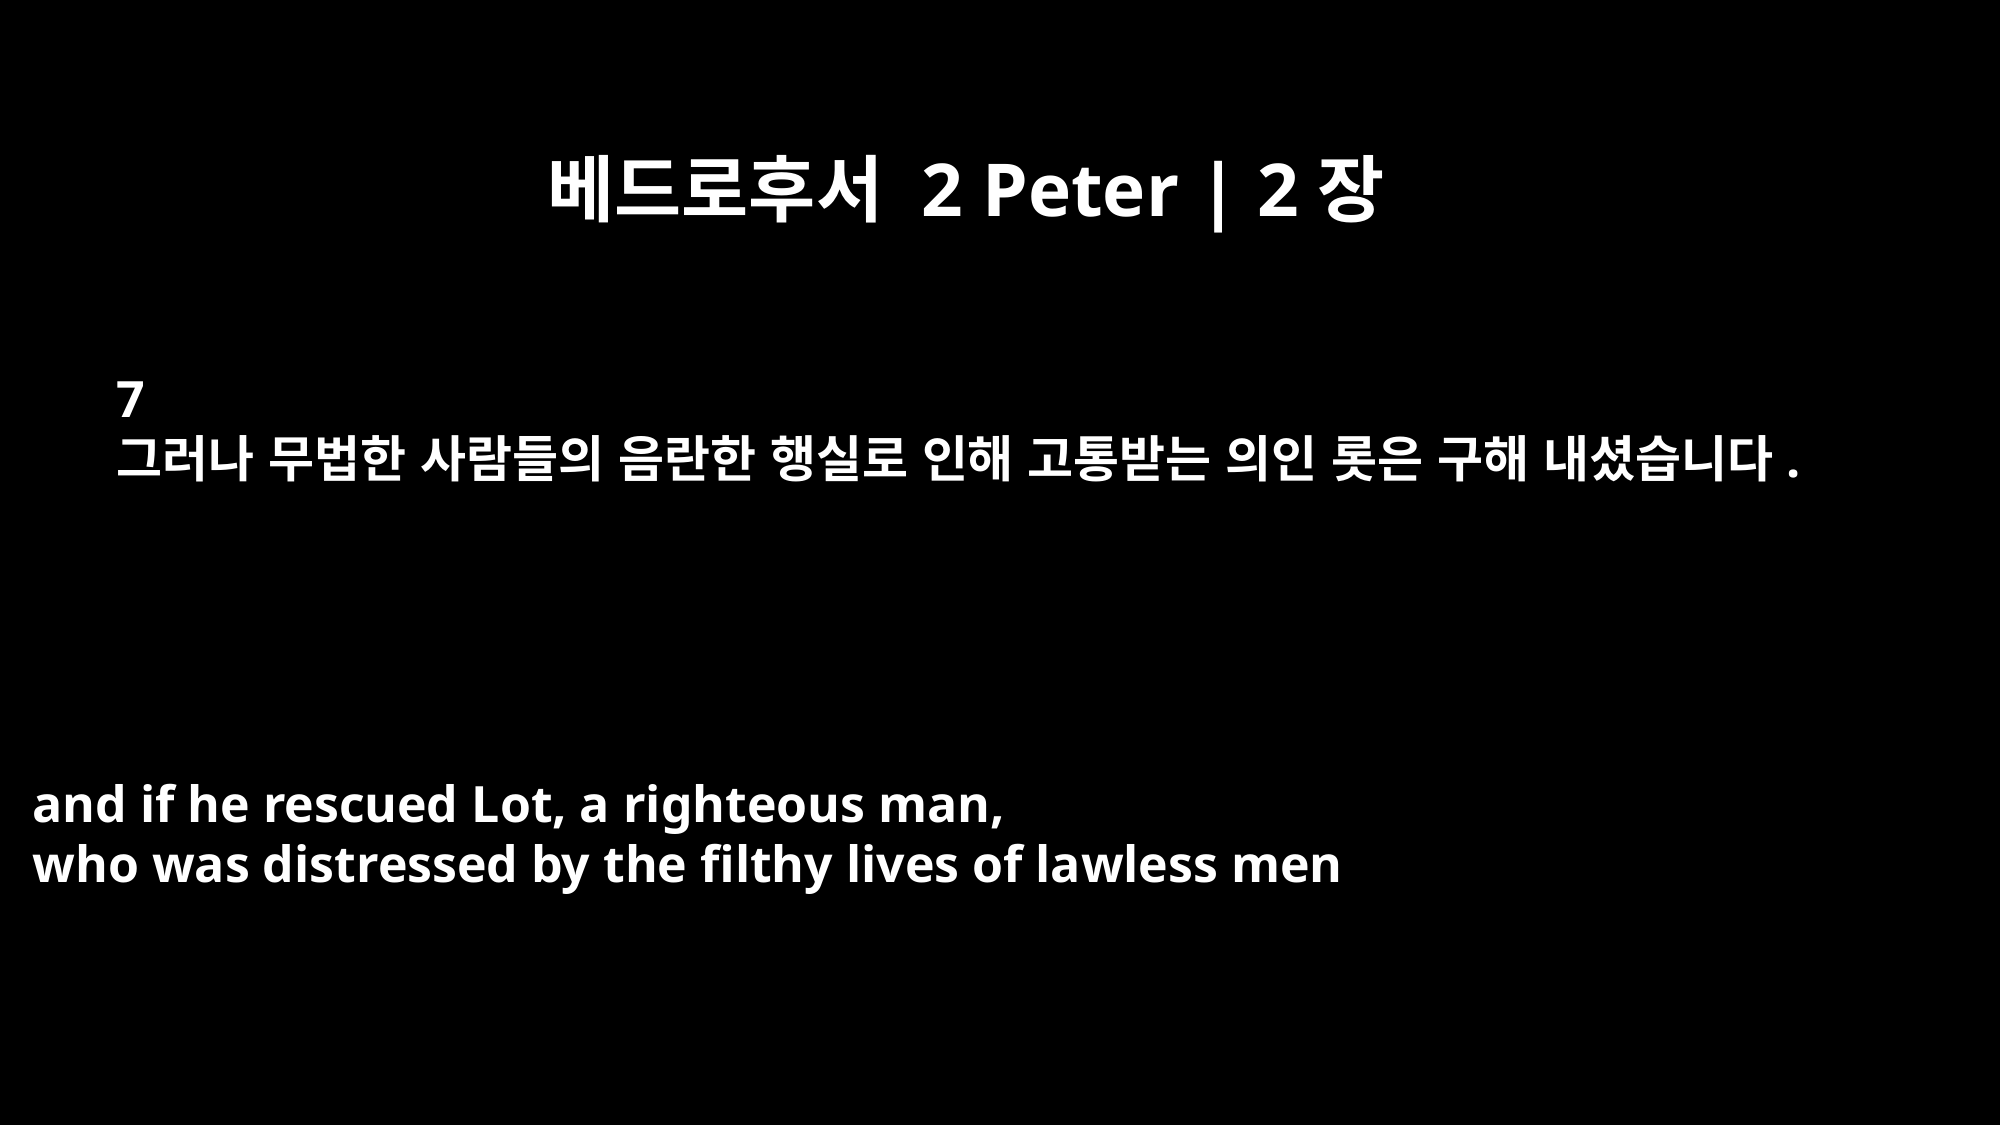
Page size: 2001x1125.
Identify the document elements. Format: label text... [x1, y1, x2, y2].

text_box 7 그러나 무법한 사람들의 음란한 행실로 인해 고통받는 의인 롯은 구해 내셨습니다. [101, 359, 1816, 495]
text_box 베드로후서 2 Peter | 2장 [532, 136, 1400, 239]
text_box and if he rescued Lot, a righteous man, who was distressed by the filthy lives of lawless men [17, 764, 1358, 900]
